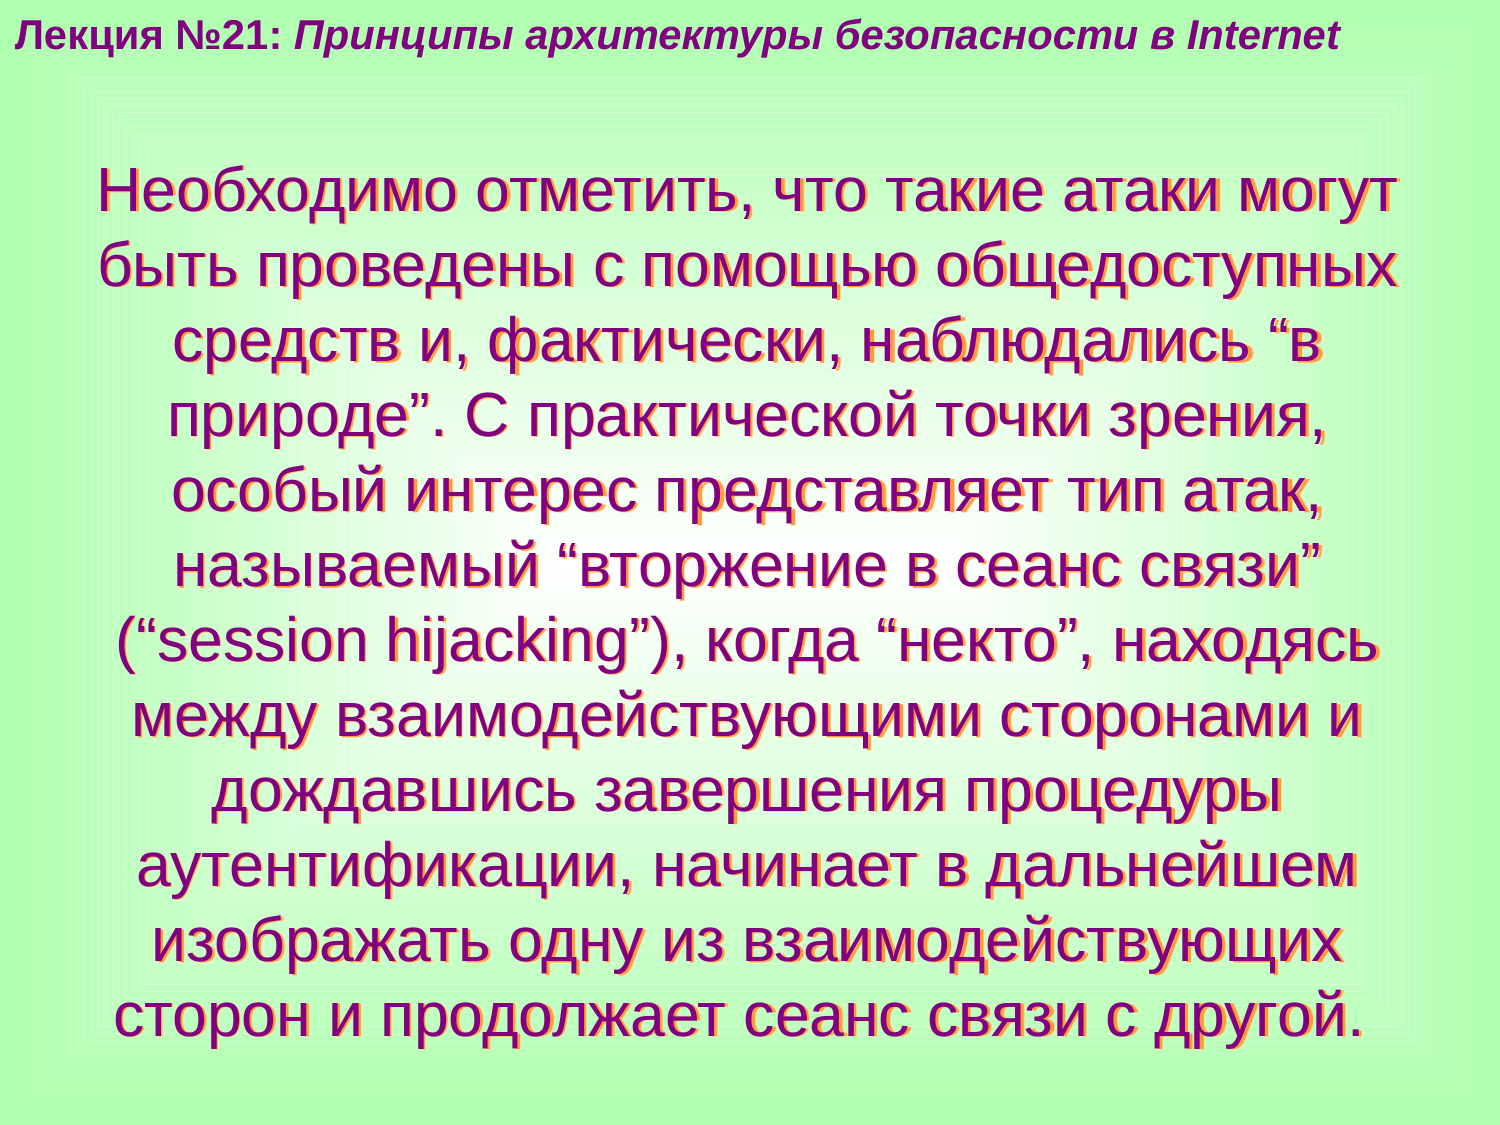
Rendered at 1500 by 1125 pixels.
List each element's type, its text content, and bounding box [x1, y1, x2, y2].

text_box Необходимо отметить, что такие атаки могут быть проведены с помощью общедоступных средств и, фактически, наблюдались “в природе”. С практической точки зрения, особый интерес представляет тип атак, называемый “вторжение в сеанс связи” (“session hijacking”), когда “некто”, находясь между взаимодействующими сторонами и дождавшись завершения процедуры аутентификации, начинает в дальнейшем изображать одну из взаимодействующих сторон и продолжает сеанс связи с другой. [41, 141, 1455, 1056]
text_box Лекция №21: Принципы архитектуры безопасности в Internet [0, 0, 1500, 65]
